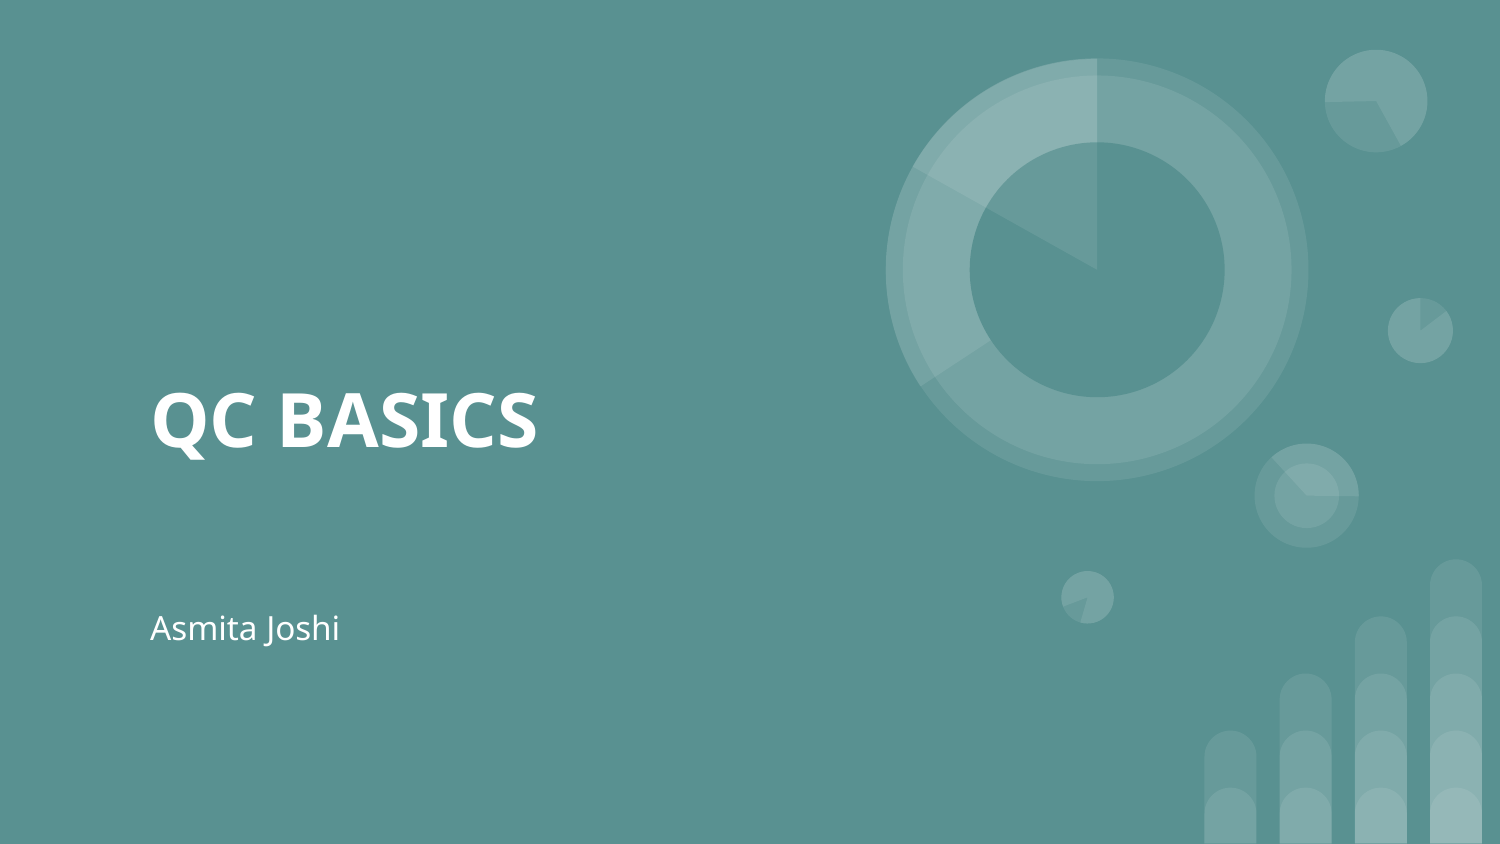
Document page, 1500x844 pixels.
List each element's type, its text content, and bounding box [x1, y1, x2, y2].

title QC BASICS [135, 264, 834, 572]
subtitle Asmita Joshi [135, 589, 834, 704]
